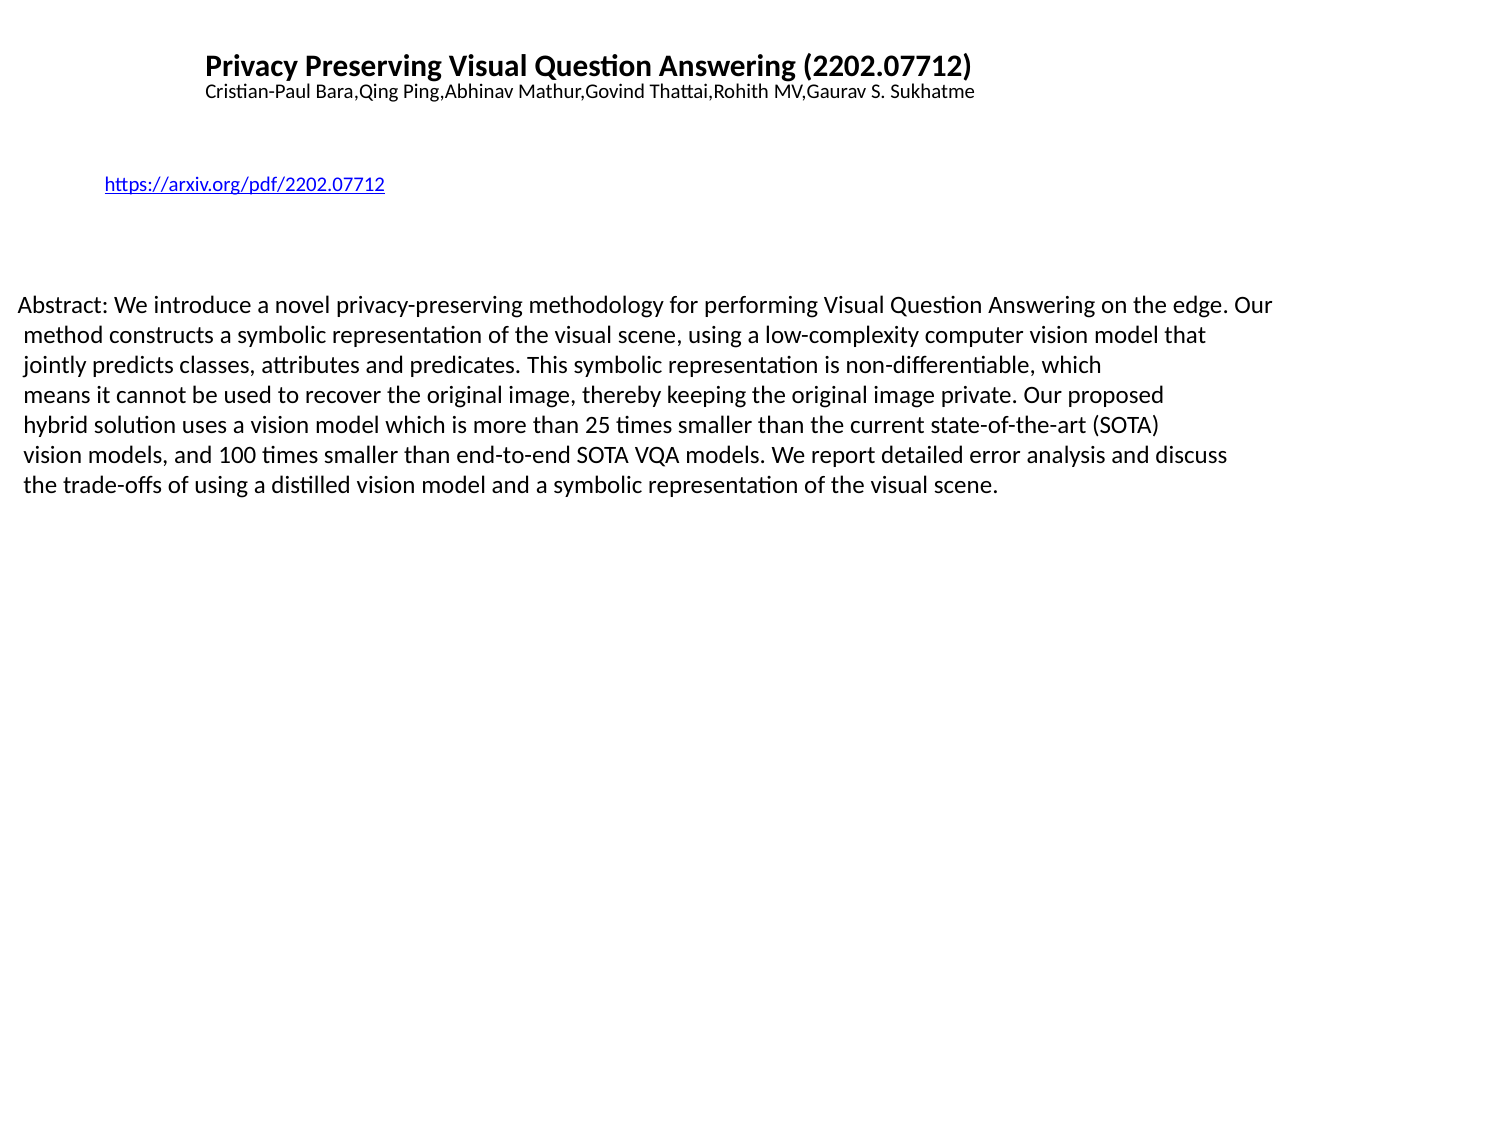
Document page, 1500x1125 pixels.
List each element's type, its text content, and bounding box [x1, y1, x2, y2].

text_box Privacy Preserving Visual Question Answering (2202.07712) Cristian-Paul Bara,Qing Ping,Abhinav Mathur,Govind Thattai,Rohith MV,Gaurav S. Sukhatme [190, 0, 991, 110]
text_box https://arxiv.org/pdf/2202.07712 [89, 118, 401, 203]
text_box Abstract: We introduce a novel privacy-preserving methodology for performing Visual Question Answering on the edge. Our method constructs a symbolic representation of the visual scene, using a low-complexity computer vision model that jointly predicts classes, attributes and predicates. This symbolic representation is non-differentiable, which means it cannot be used to recover the original image, thereby keeping the original image private. Our proposed hybrid solution uses a vision model which is more than 25 times smaller than the current state-of-the-art (SOTA) vision models, and 100 times smaller than end-to-end SOTA VQA models. We report detailed error analysis and discuss the trade-offs of using a distilled vision model and a symbolic representation of the visual scene. [2, 236, 1297, 561]
